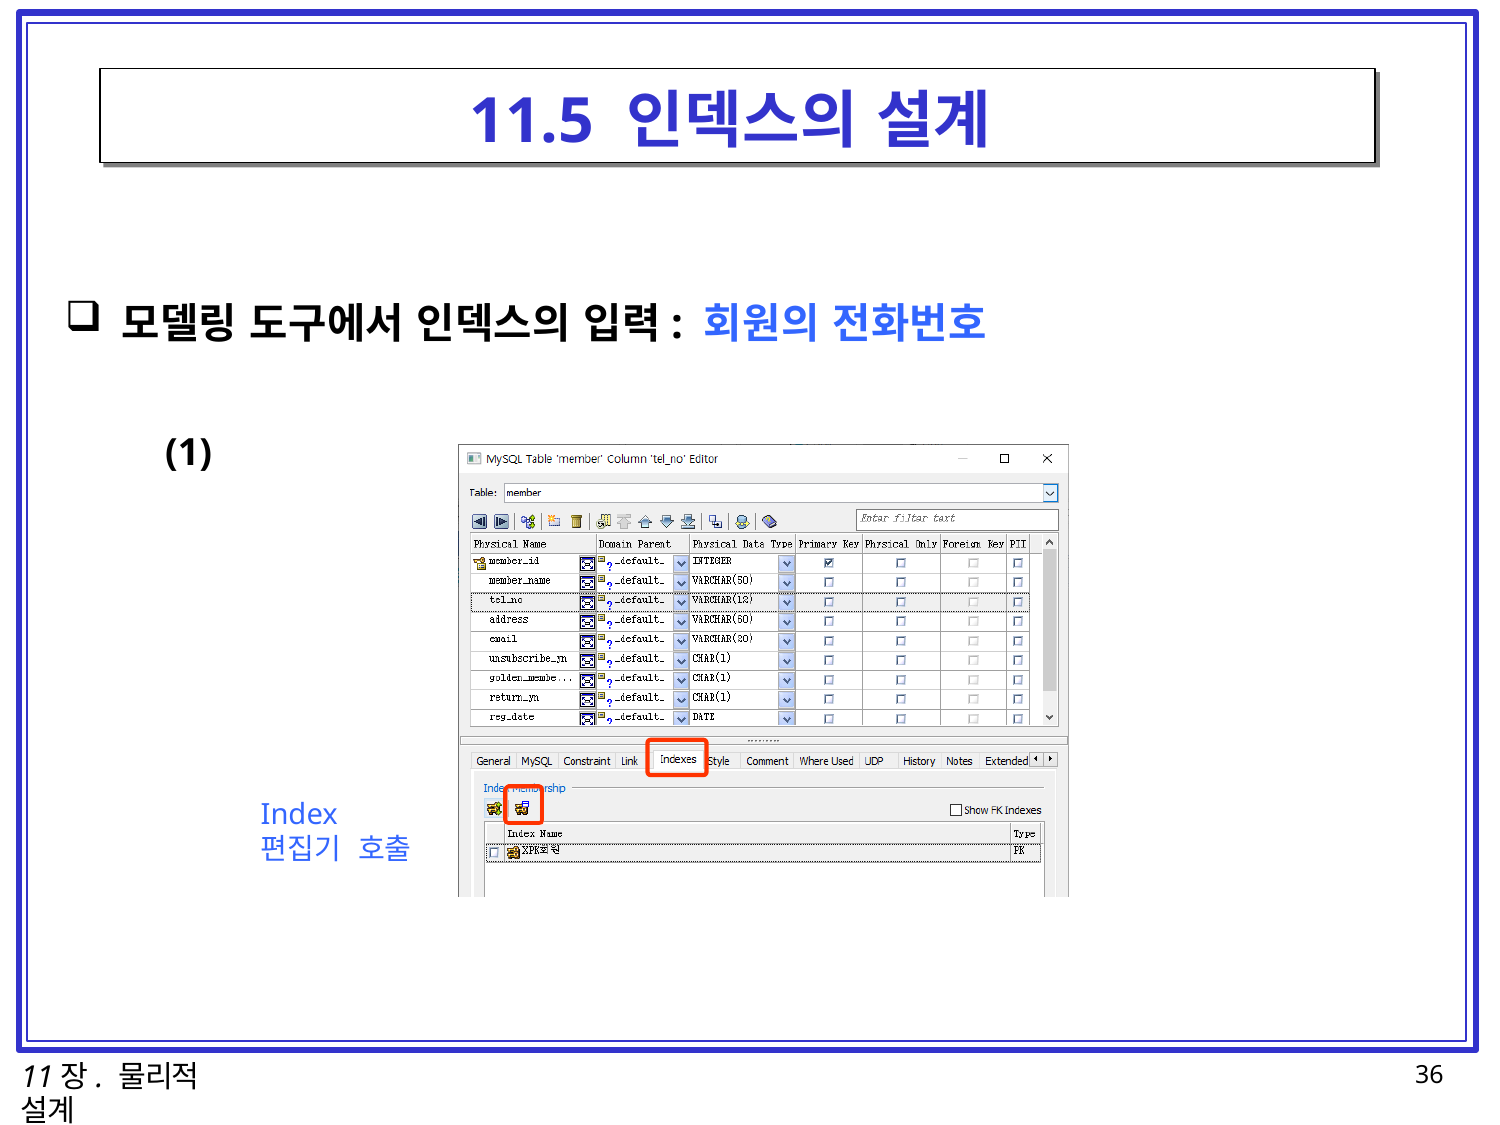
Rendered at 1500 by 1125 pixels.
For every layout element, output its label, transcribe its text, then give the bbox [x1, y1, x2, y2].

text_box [458, 444, 1070, 897]
slide_number 36 [1408, 1064, 1452, 1125]
footer 11장. 물리적 설계 [18, 1058, 263, 1125]
text_box Index 편집기 호출 [258, 793, 433, 866]
title 11.5 인덱스의 설계 [100, 78, 1375, 268]
text_box 모델링 도구에서 인덱스의 입력: 회원의 전화번호 (1) [62, 294, 1025, 474]
